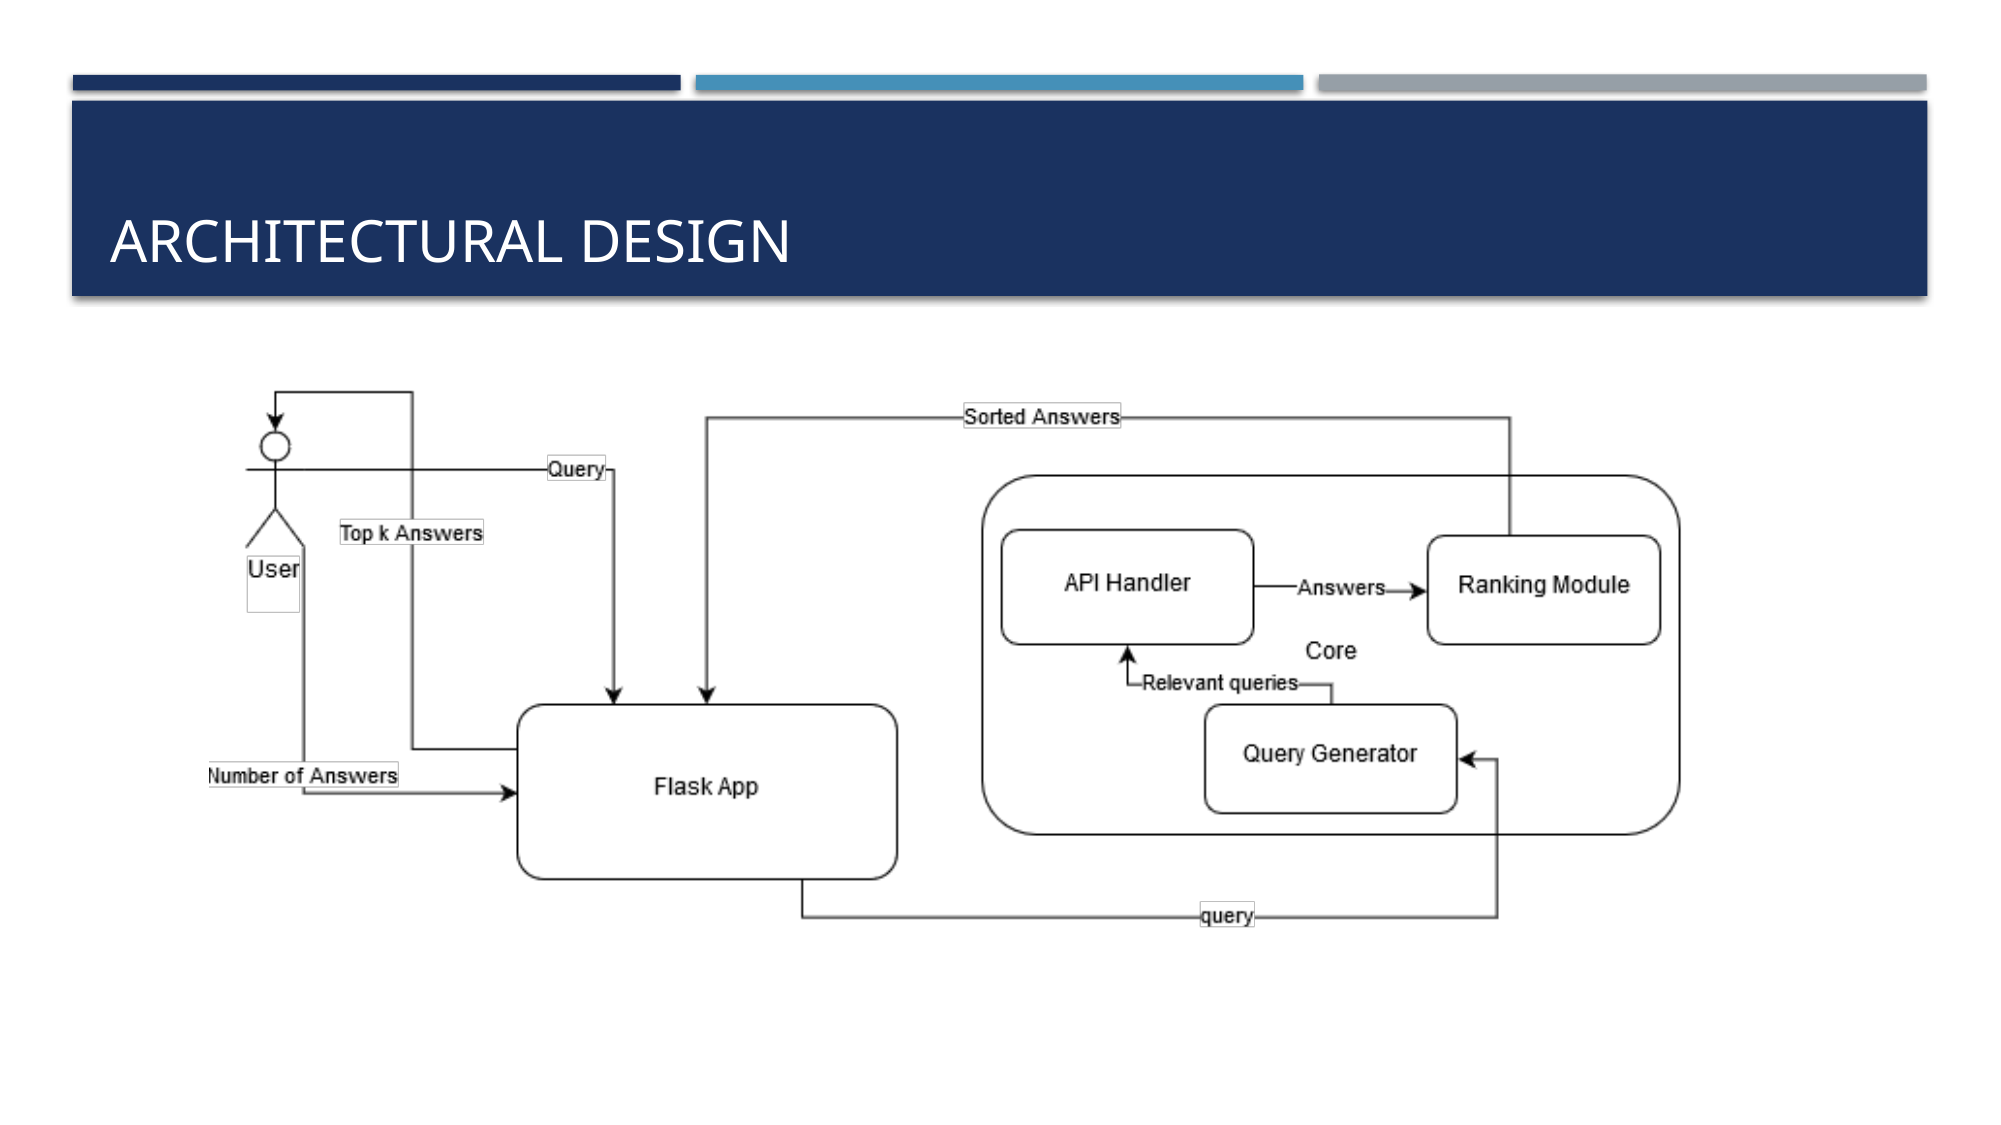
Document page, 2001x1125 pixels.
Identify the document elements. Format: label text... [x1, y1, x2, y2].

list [208, 378, 1684, 935]
title Architectural design [95, 115, 1905, 282]
